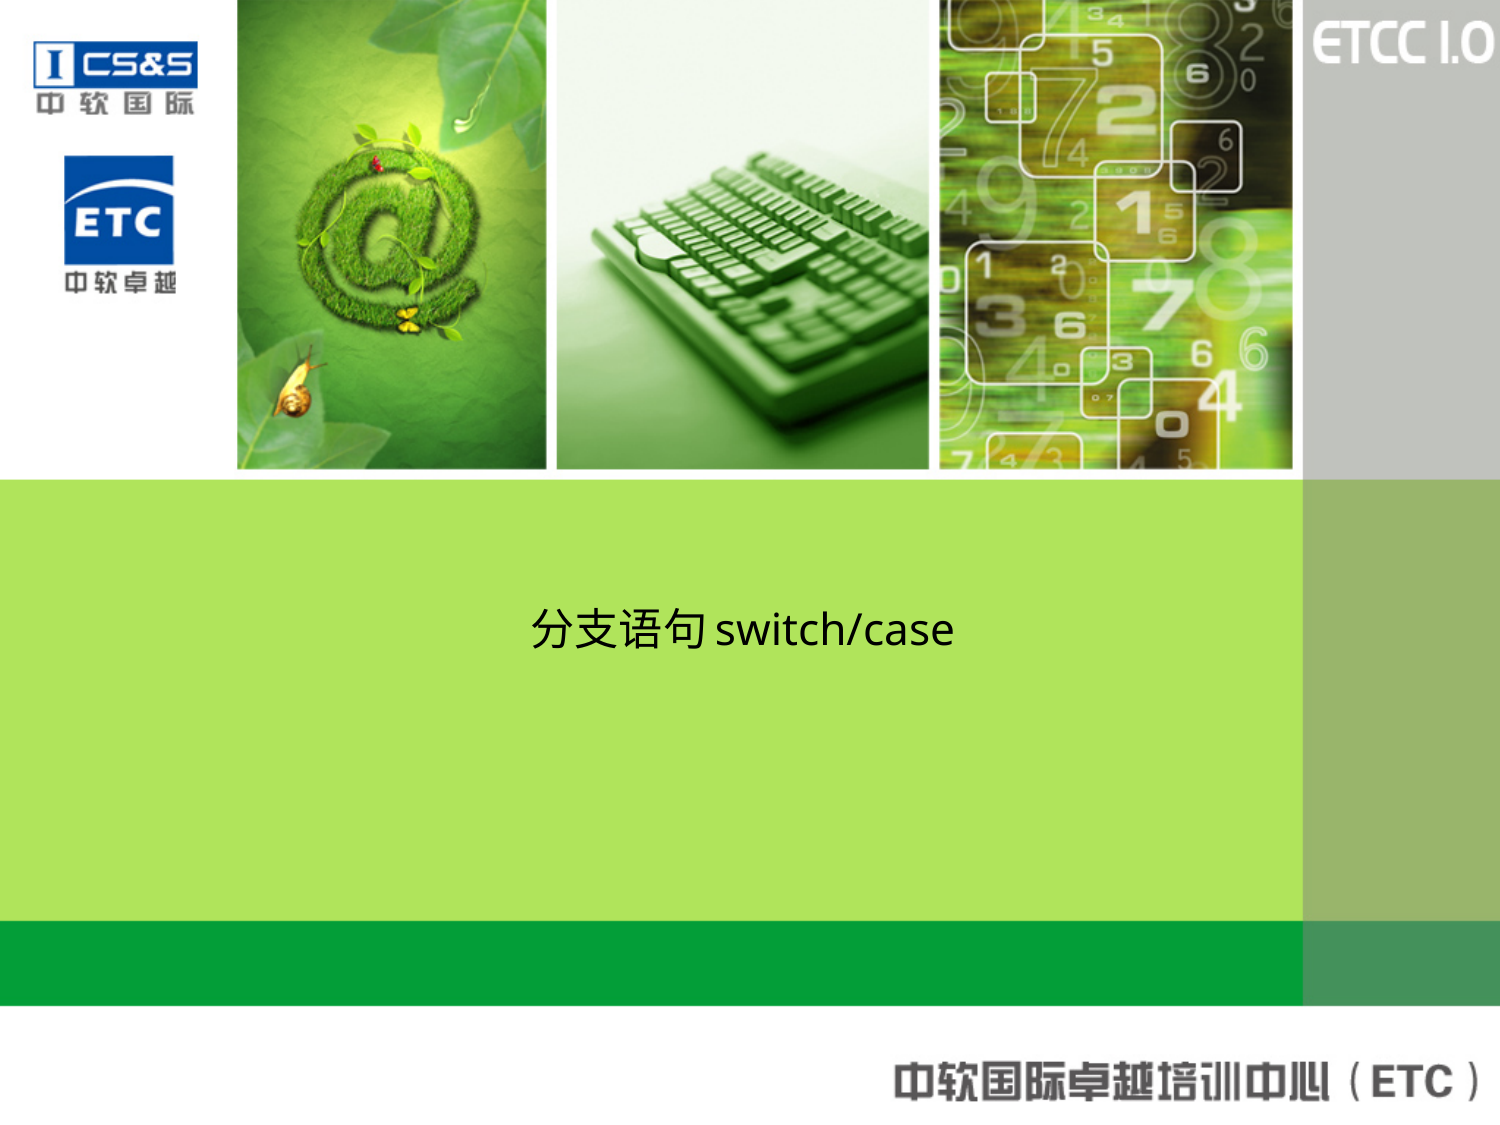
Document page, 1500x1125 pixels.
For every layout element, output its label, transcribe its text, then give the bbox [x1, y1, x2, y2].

title 分支语句switch/case [105, 480, 1381, 727]
picture [0, 0, 1500, 1125]
